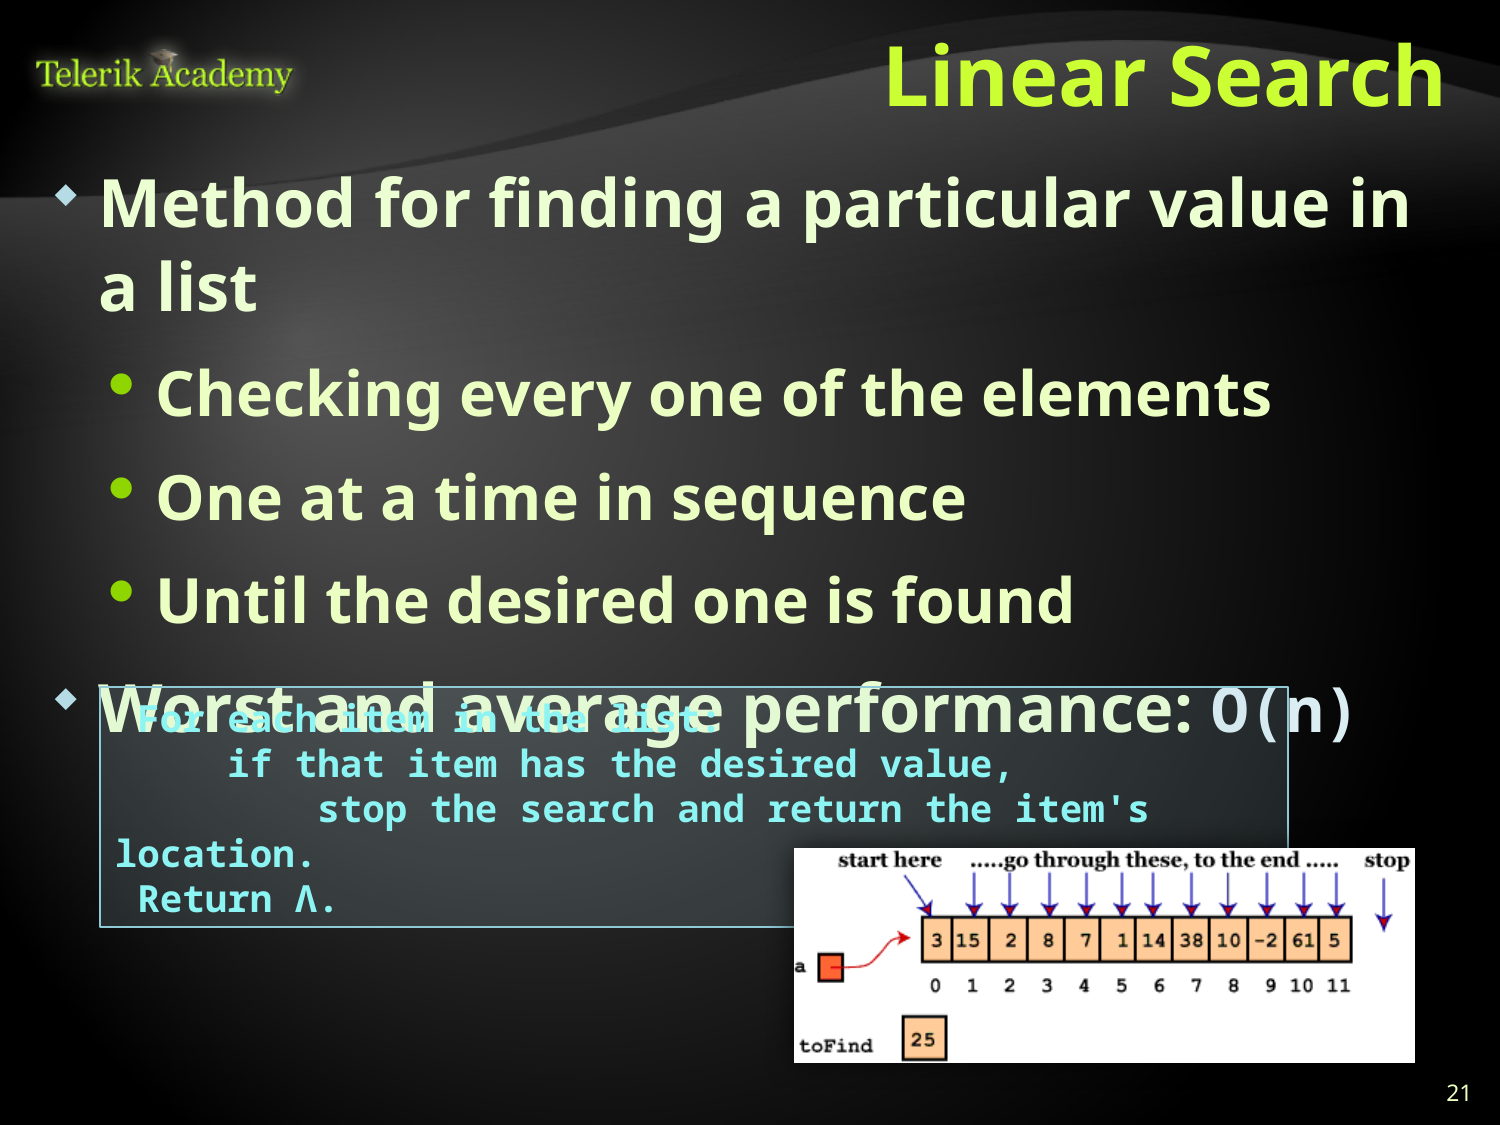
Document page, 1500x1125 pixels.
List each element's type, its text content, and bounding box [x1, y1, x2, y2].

picture [0, 0, 1500, 1125]
list Method for finding a particular value in a list Checking every one of the elements One at a time in sequence Until the desired one is found Worst and average performance: O(n) [37, 149, 1463, 1100]
slide_number 21 [1412, 1074, 1488, 1113]
title Linear Search [300, 12, 1463, 149]
text_box For each item in the list: if that item has the desired value, stop the search and return the item's location. Return Λ. [99, 687, 1289, 928]
